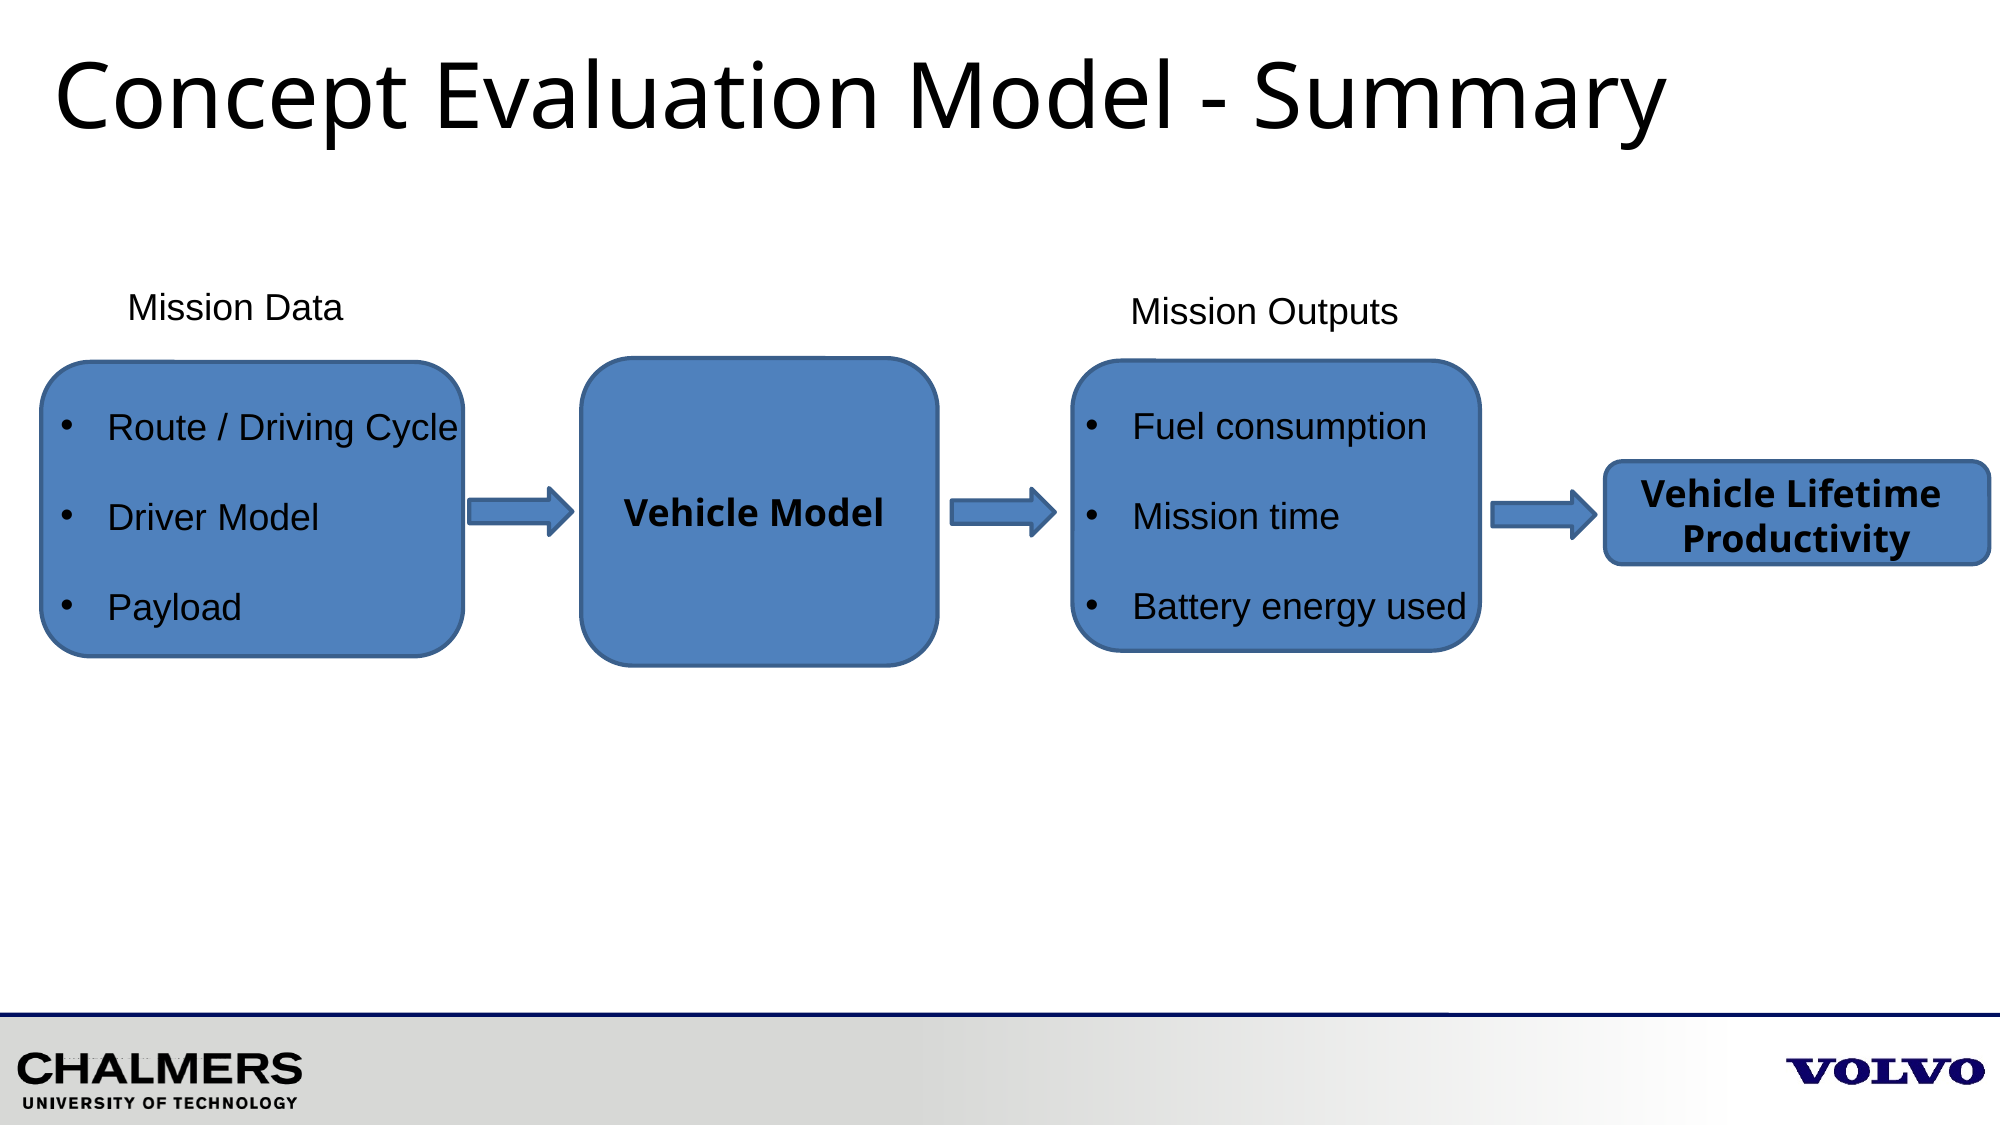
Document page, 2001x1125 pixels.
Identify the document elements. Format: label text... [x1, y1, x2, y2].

text_box [485, 486, 575, 537]
text_box [1602, 459, 1992, 567]
text_box Mission Outputs [1115, 279, 1450, 340]
text_box [949, 486, 1057, 538]
picture [1780, 1055, 1988, 1085]
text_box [1070, 360, 1519, 651]
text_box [40, 361, 481, 657]
text_box [1524, 489, 1598, 541]
text_box Vehicle Lifetime Productivity [1626, 462, 1967, 568]
text_box Mission Data [112, 275, 379, 336]
text_box Vehicle Model [579, 355, 940, 668]
text_box Concept Evaluation Model - Summary [38, 42, 1764, 260]
